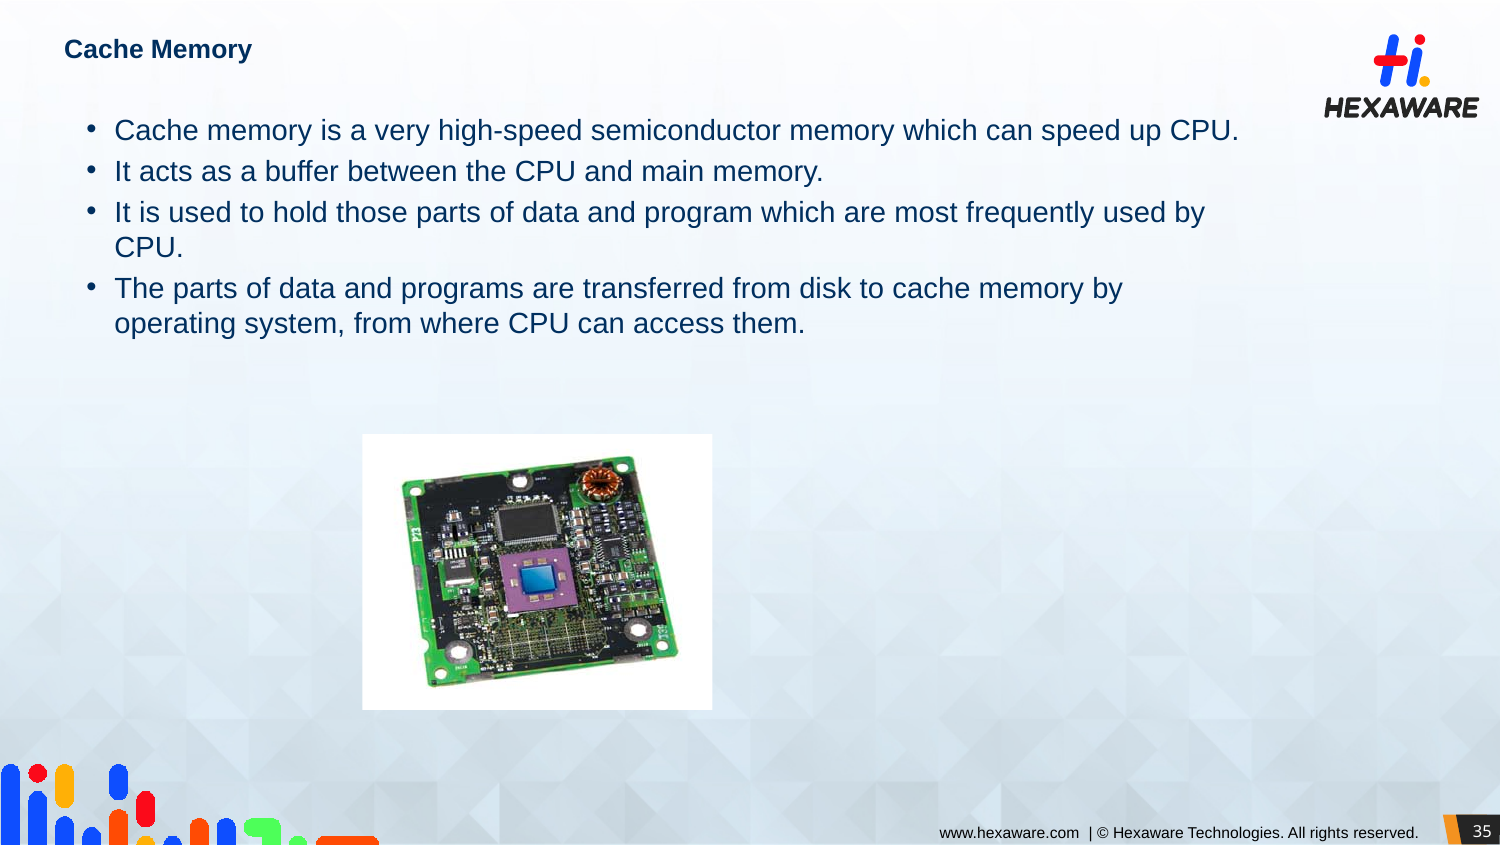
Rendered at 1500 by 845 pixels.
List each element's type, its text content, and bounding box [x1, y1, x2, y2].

text_box [362, 434, 713, 710]
list Cache memory is a very high-speed semiconductor memory which can speed up CPU. It acts as a buffer between the CPU and main memory. It is used to hold those parts of data and program which are most frequently used by CPU. The parts of data and programs are transferred from disk to cache memory by operating system, from where CPU can access them. [75, 105, 1263, 694]
title Cache Memory [52, 26, 1141, 102]
picture [0, 0, 1500, 845]
